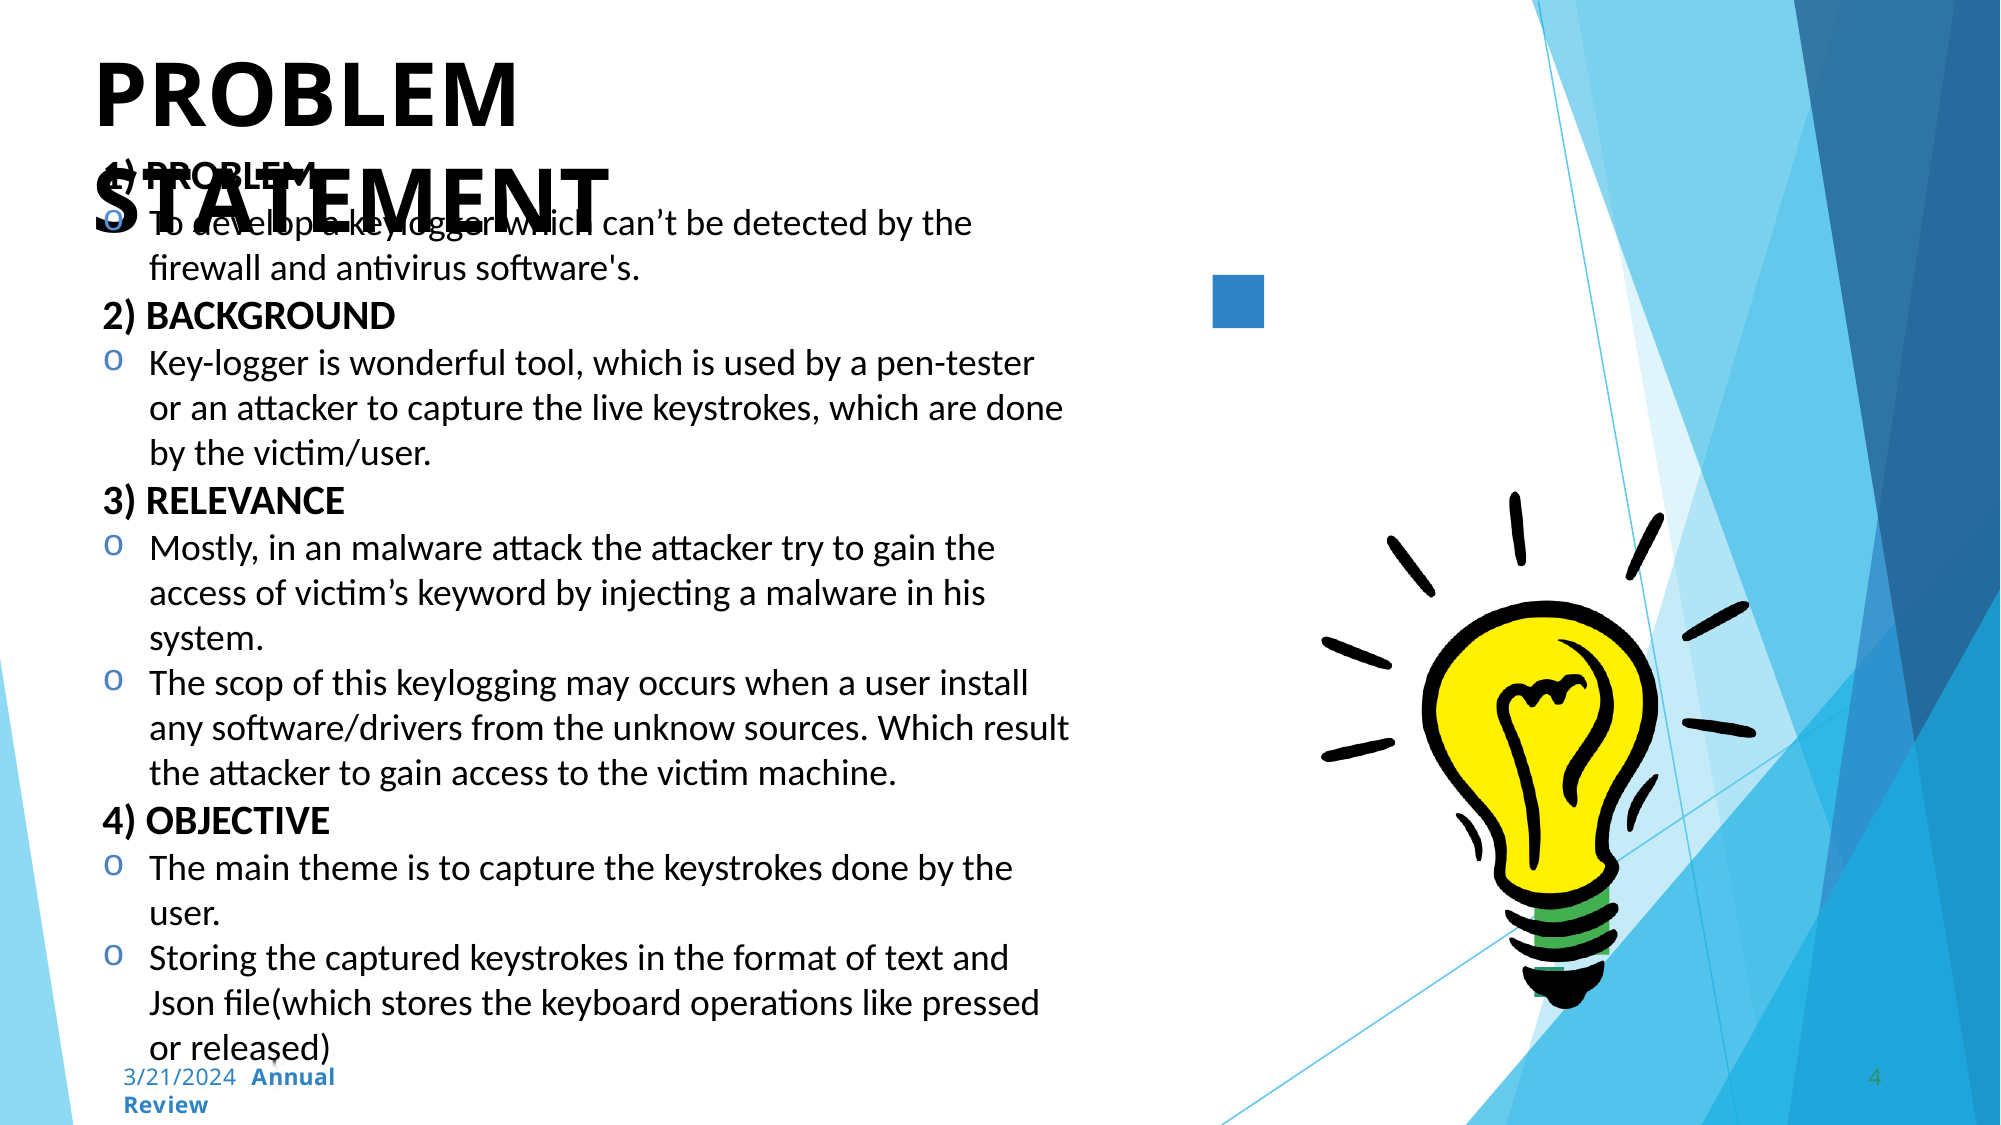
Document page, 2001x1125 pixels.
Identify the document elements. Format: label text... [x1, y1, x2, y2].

title PROBLEM STATEMENT [90, 35, 1016, 140]
text_box 1) PROBLEM To develop a keylogger which can’t be detected by the firewall and antivirus software's. 2) BACKGROUND Key-logger is wonderful tool, which is used by a pen-tester or an attacker to capture the live keystrokes, which are done by the victim/user. 3) RELEVANCE Mostly, in an malware attack the attacker try to gain the access of victim’s keyword by injecting a malware in his system. The scop of this keylogging may occurs when a user install any software/drivers from the unknow sources. Which result the attacker to gain access to the victim machine. 4) OBJECTIVE The main theme is to capture the keystrokes done by the user. Storing the captured keystrokes in the format of text and Json file(which stores the keyboard operations like pressed or released) [87, 140, 1088, 1121]
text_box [1310, 480, 1765, 1016]
slide_number 4 [1862, 1061, 1888, 1125]
picture [110, 1060, 463, 1094]
text_box [1212, 274, 1265, 329]
